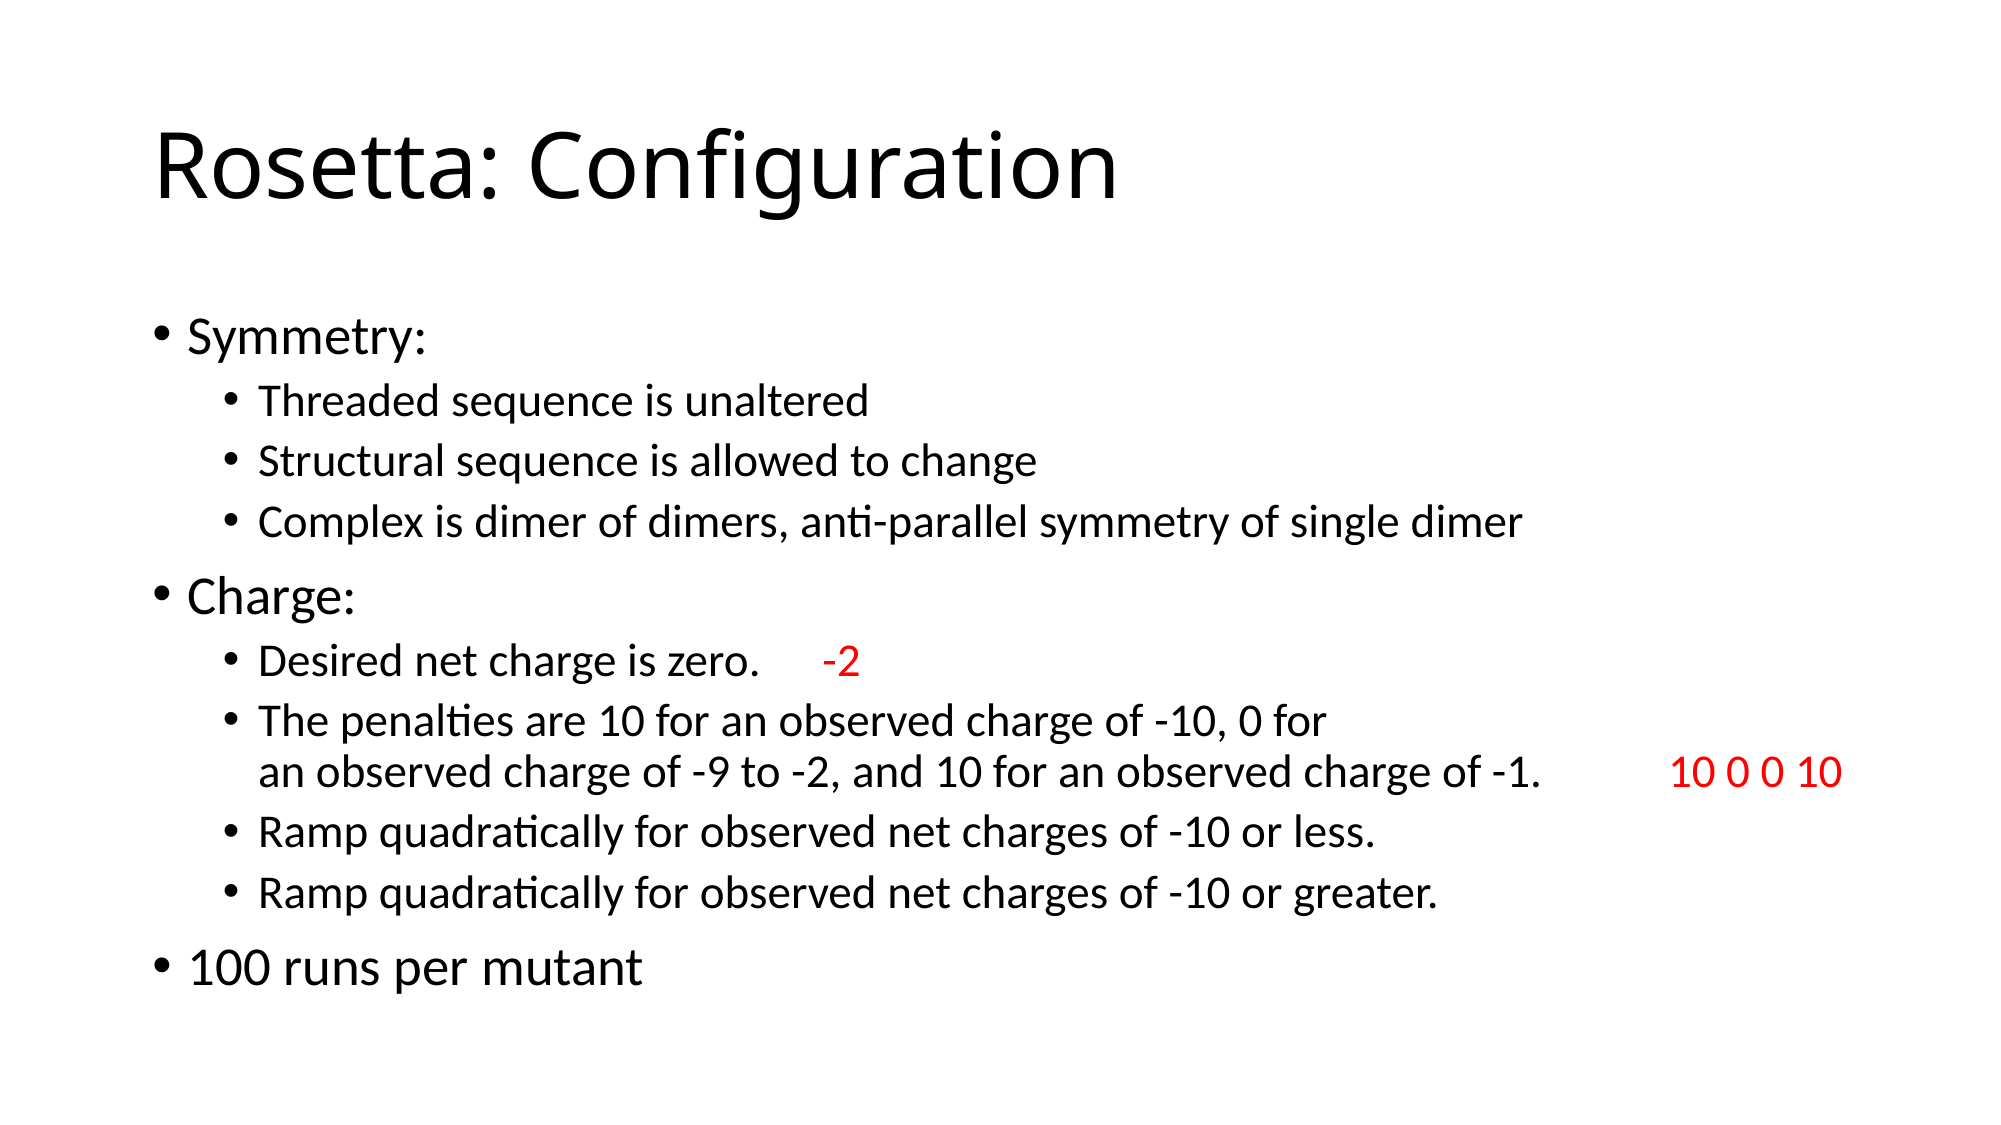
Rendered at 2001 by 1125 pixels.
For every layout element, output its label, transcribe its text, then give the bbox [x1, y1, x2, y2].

title Rosetta: Configuration [137, 59, 1863, 278]
list Symmetry: Threaded sequence is unaltered Structural sequence is allowed to change Complex is dimer of dimers, anti-parallel symmetry of single dimer Charge: Desired net charge is zero. -2 The penalties are 10 for an observed charge of -10, 0 for an observed charge of -9 to -2, and 10 for an observed charge of -1. 10 0 0 10 Ramp quadratically for observed net charges of -10 or less. Ramp quadratically for observed net charges of -10 or greater. 100 runs per mutant [137, 299, 1863, 1014]
